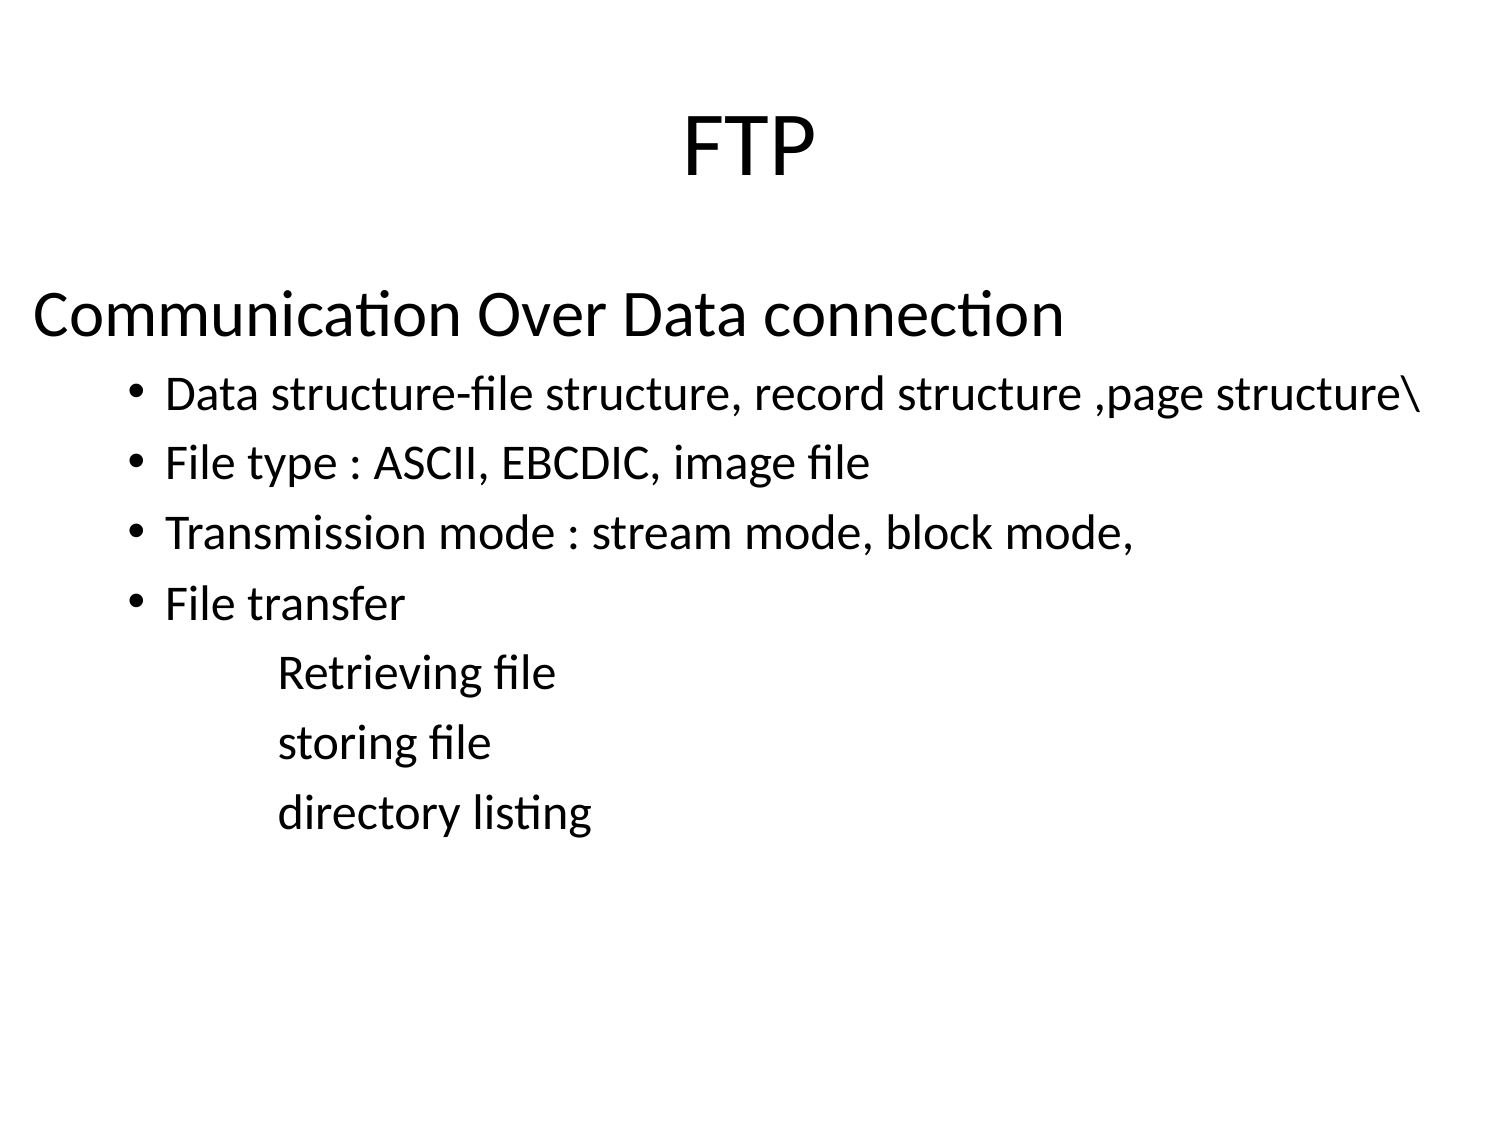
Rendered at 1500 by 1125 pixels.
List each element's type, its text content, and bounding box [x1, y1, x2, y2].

title FTP [75, 45, 1425, 233]
list Communication Over Data connection Data structure-file structure, record structure ,page structure\ File type : ASCII, EBCDIC, image file Transmission mode : stream mode, block mode, File transfer Retrieving file storing file directory listing [0, 262, 1500, 1088]
